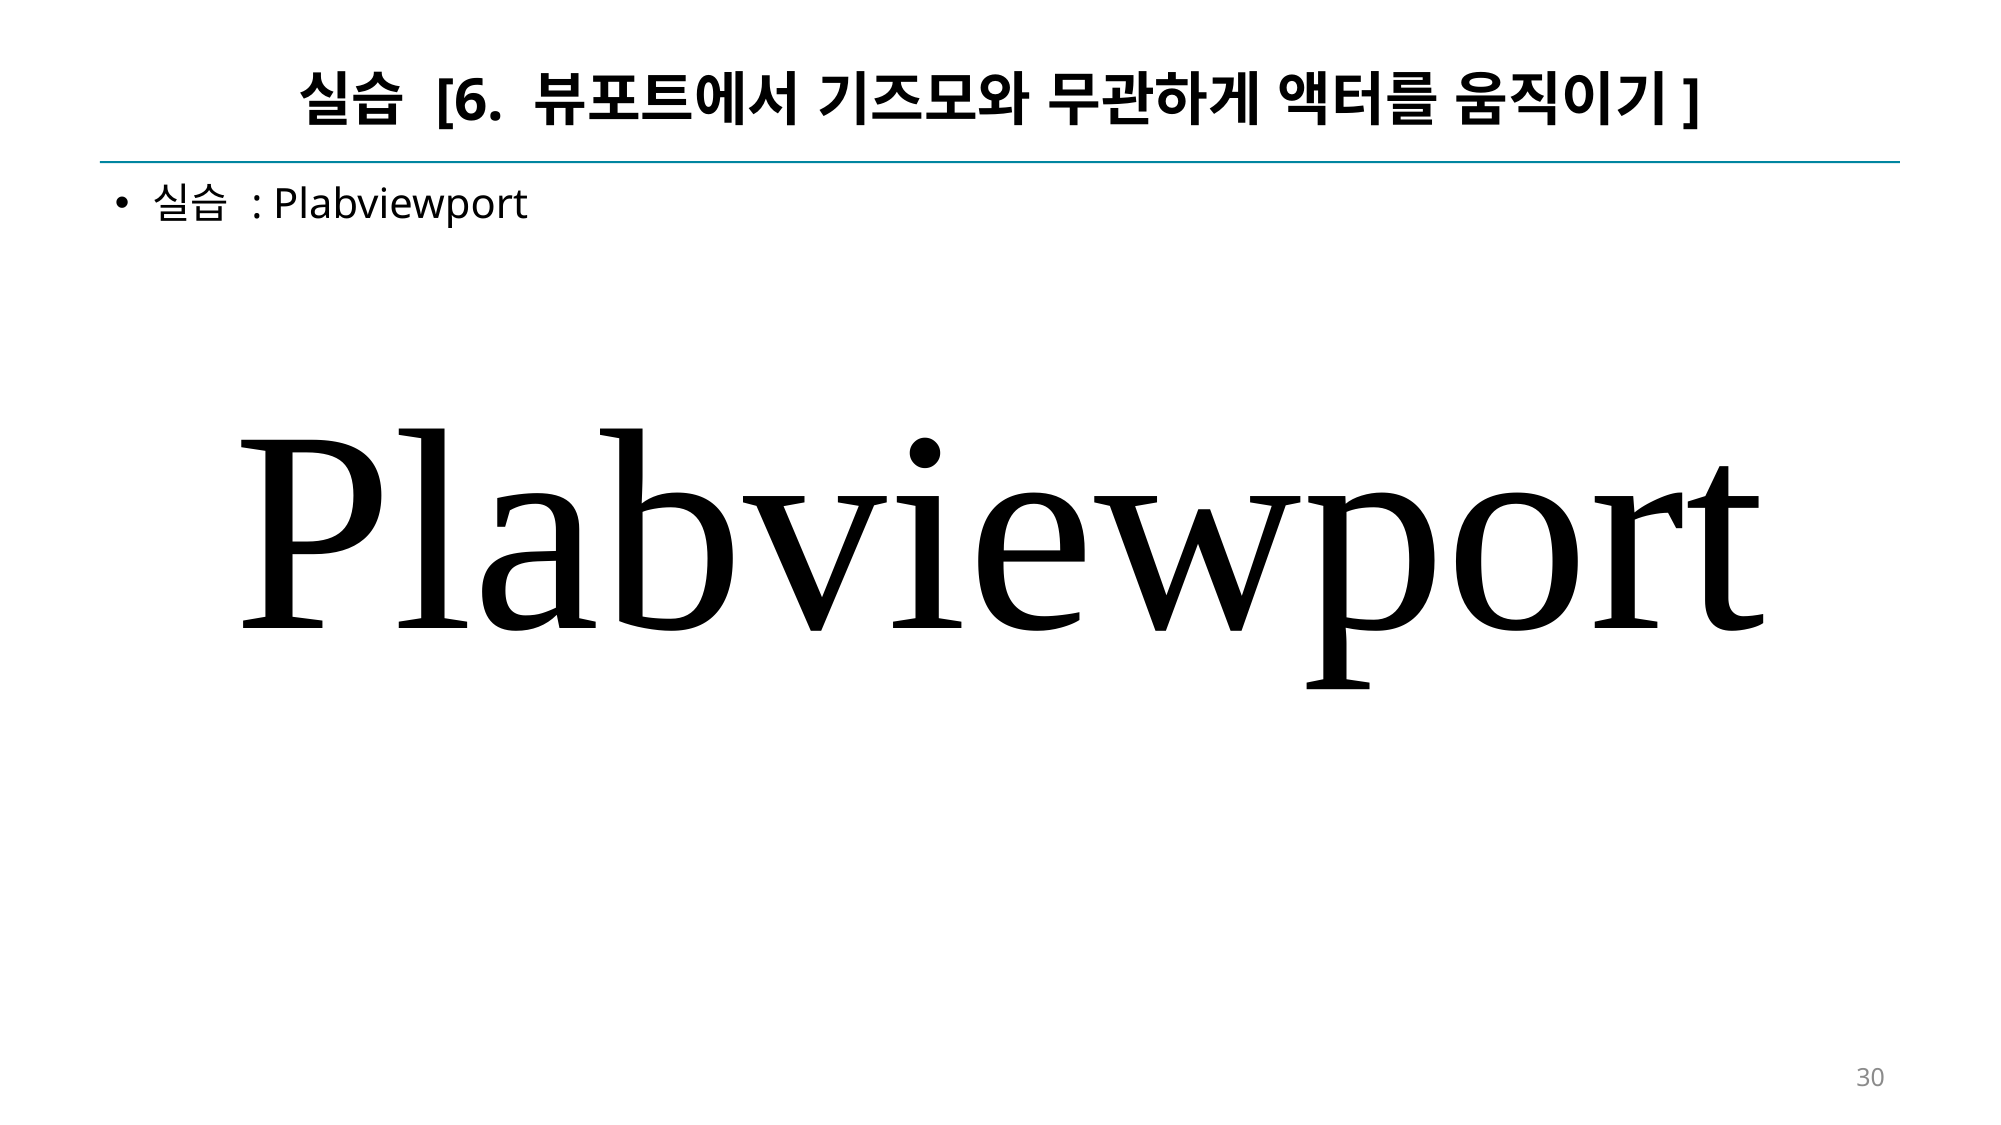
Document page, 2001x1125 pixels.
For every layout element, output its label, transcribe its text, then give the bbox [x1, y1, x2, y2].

title 실습 [6. 뷰포트에서 기즈모와 무관하게 액터를 움직이기] [99, 55, 1900, 148]
slide_number 30 [1412, 1054, 1900, 1103]
list 실습 : Plabviewport Plabviewport [99, 174, 1900, 1042]
